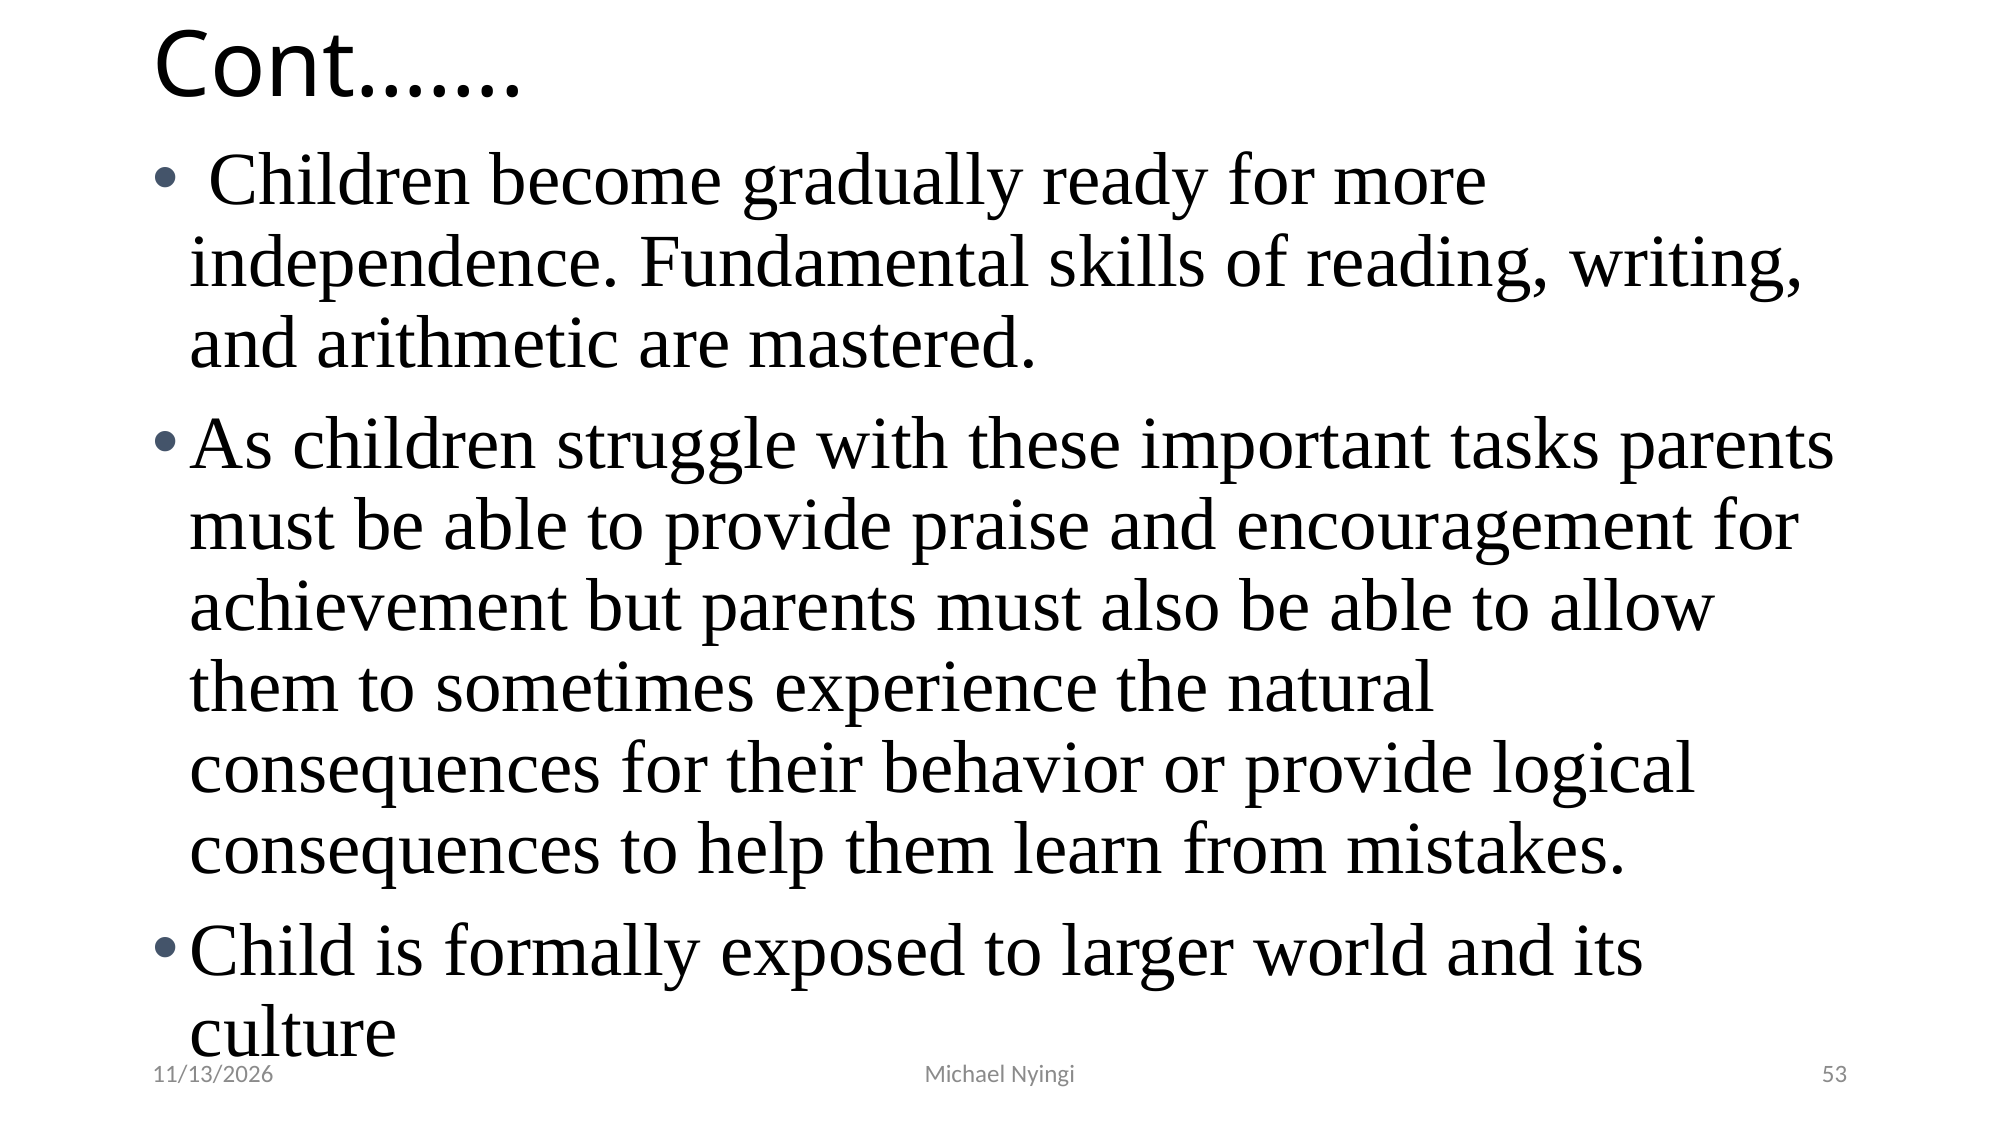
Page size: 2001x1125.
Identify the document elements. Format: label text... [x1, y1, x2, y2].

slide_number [137, 1042, 588, 1103]
slide_number 53 [1412, 1042, 1863, 1103]
footer Michael Nyingi [662, 1042, 1338, 1103]
list Children become gradually ready for more independence. Fundamental skills of reading, writing, and arithmetic are mastered. As children struggle with these important tasks parents must be able to provide praise and encouragement for achievement but parents must also be able to allow them to sometimes experience the natural consequences for their behavior or provide logical consequences to help them learn from mistakes. Child is formally exposed to larger world and its culture [137, 132, 1863, 1014]
title Cont……. [137, 0, 1863, 132]
